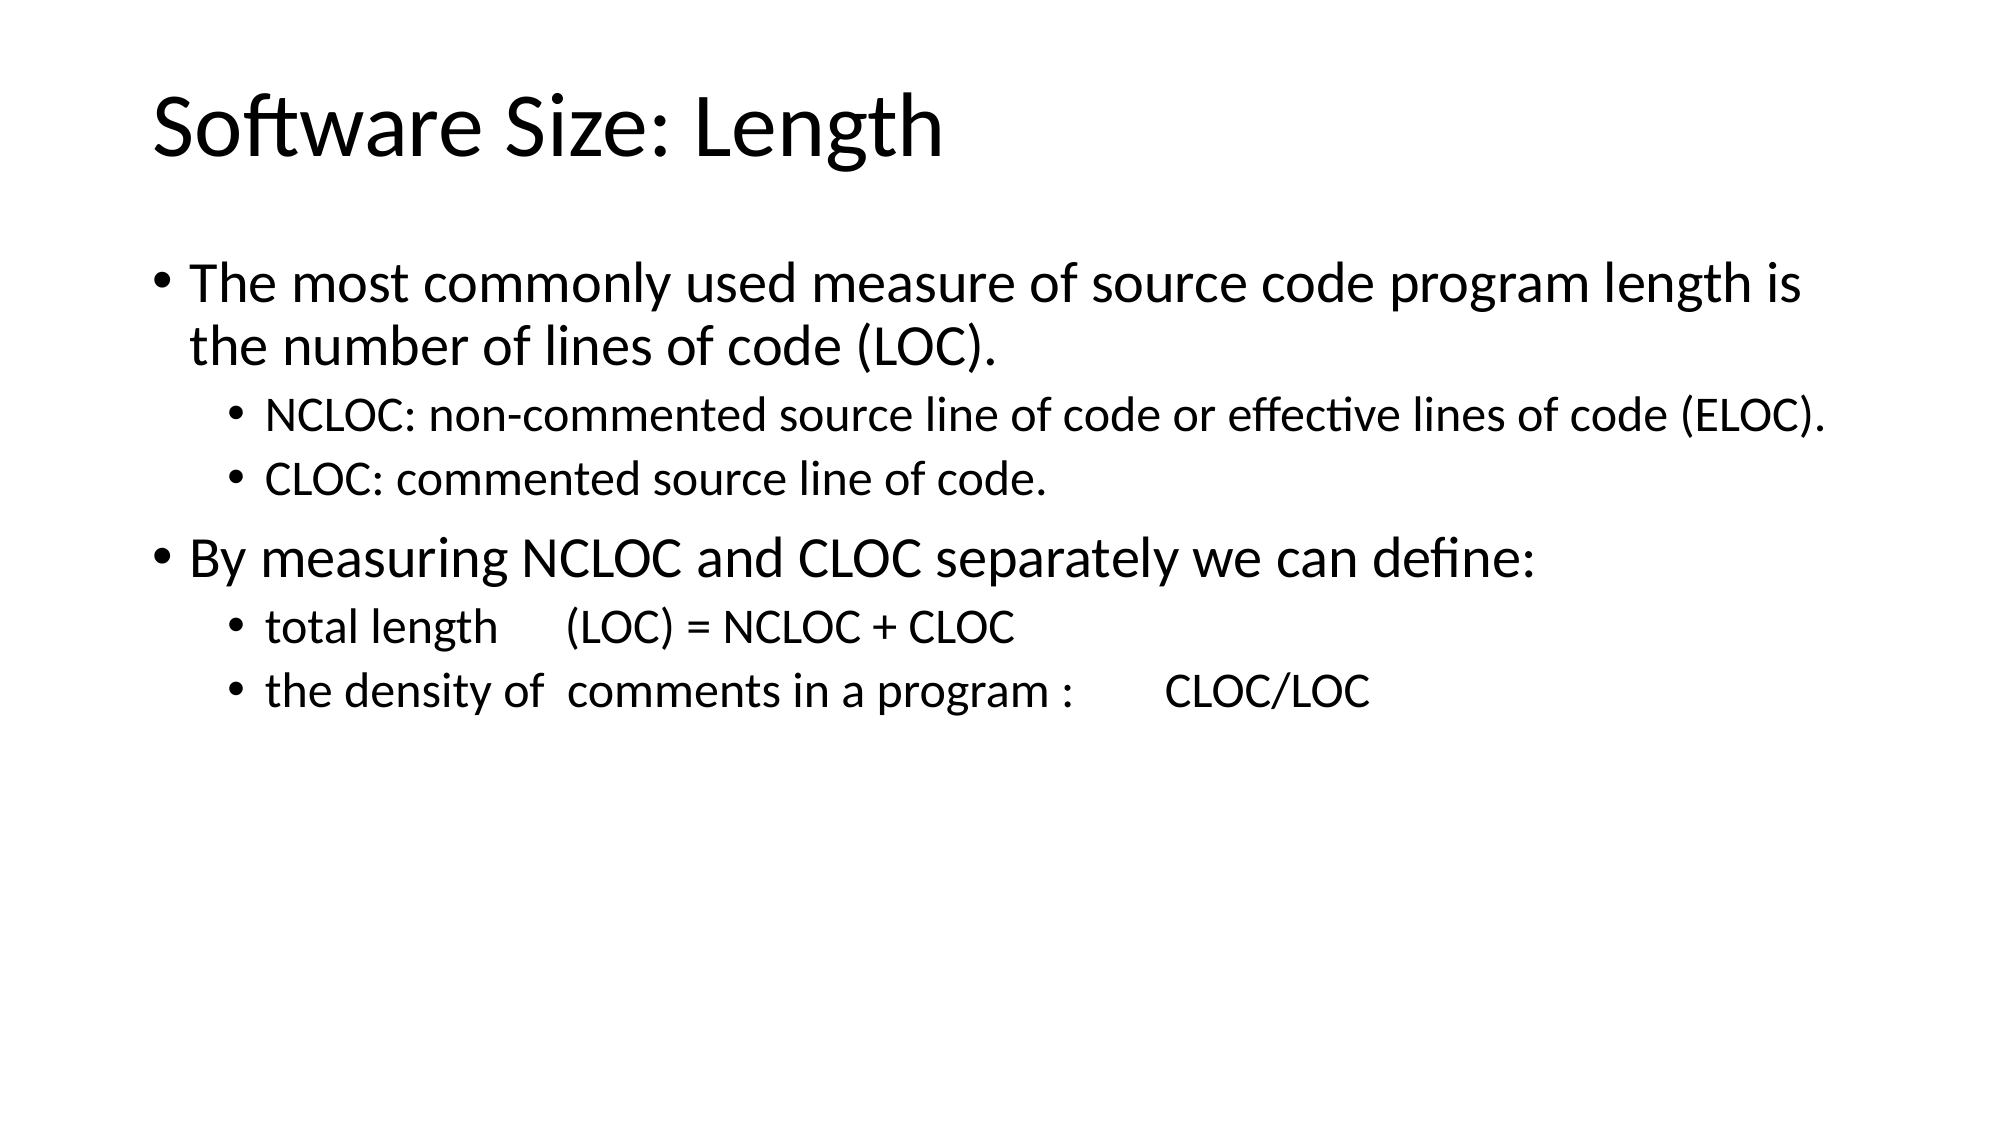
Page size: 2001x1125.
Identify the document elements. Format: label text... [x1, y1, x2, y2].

title Software Size: Length [137, 59, 1863, 193]
list The most commonly used measure of source code program length is the number of lines of code (LOC). NCLOC: non-commented source line of code or effective lines of code (ELOC). CLOC: commented source line of code. By measuring NCLOC and CLOC separately we can define: total length (LOC) = NCLOC + CLOC the density of comments in a program : CLOC/LOC [137, 244, 1863, 1014]
